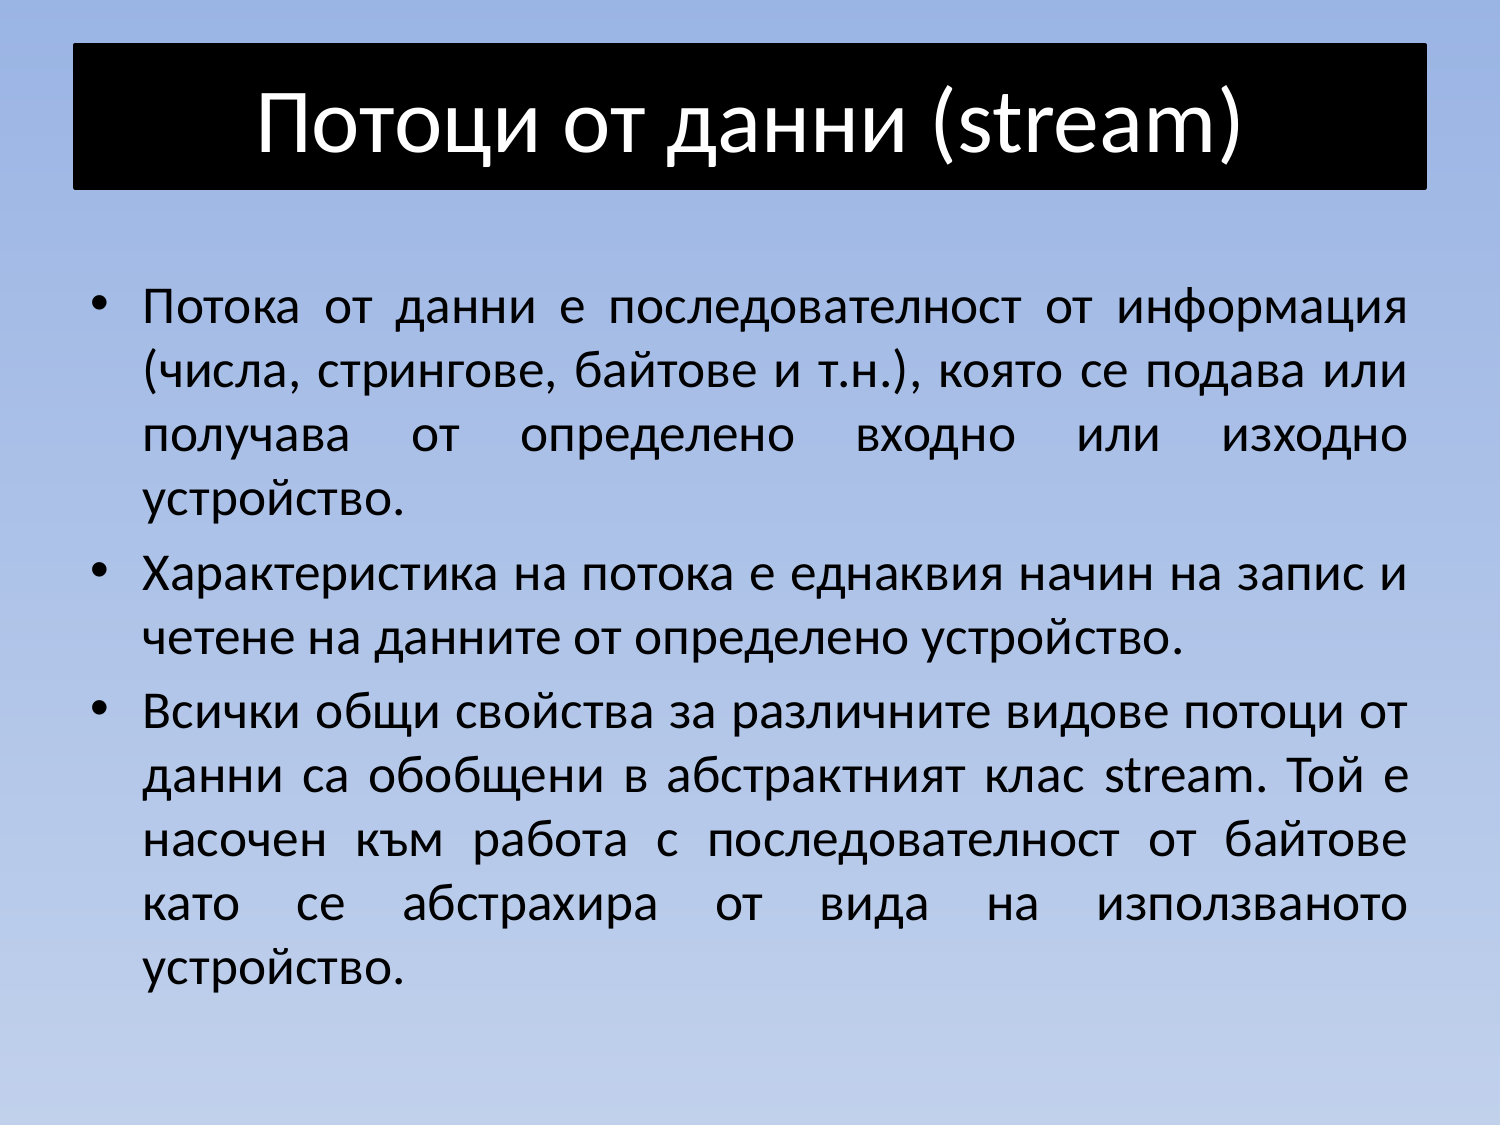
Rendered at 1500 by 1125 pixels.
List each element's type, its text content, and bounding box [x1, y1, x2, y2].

list Потока от данни е последователност от информация (числа, стрингове, байтове и т.н.), която се подава или получава от определено входно или изходно устройство. Характеристика на потока е еднаквия начин на запис и четене на данните от определено устройство. Всички общи свойства за различните видове потоци от данни са обобщени в абстрактният клас stream. Той е насочен към работа с последователност от байтове като се абстрахира от вида на използваното устройство. [75, 262, 1425, 1005]
title Потоци от данни (stream) [73, 43, 1427, 190]
